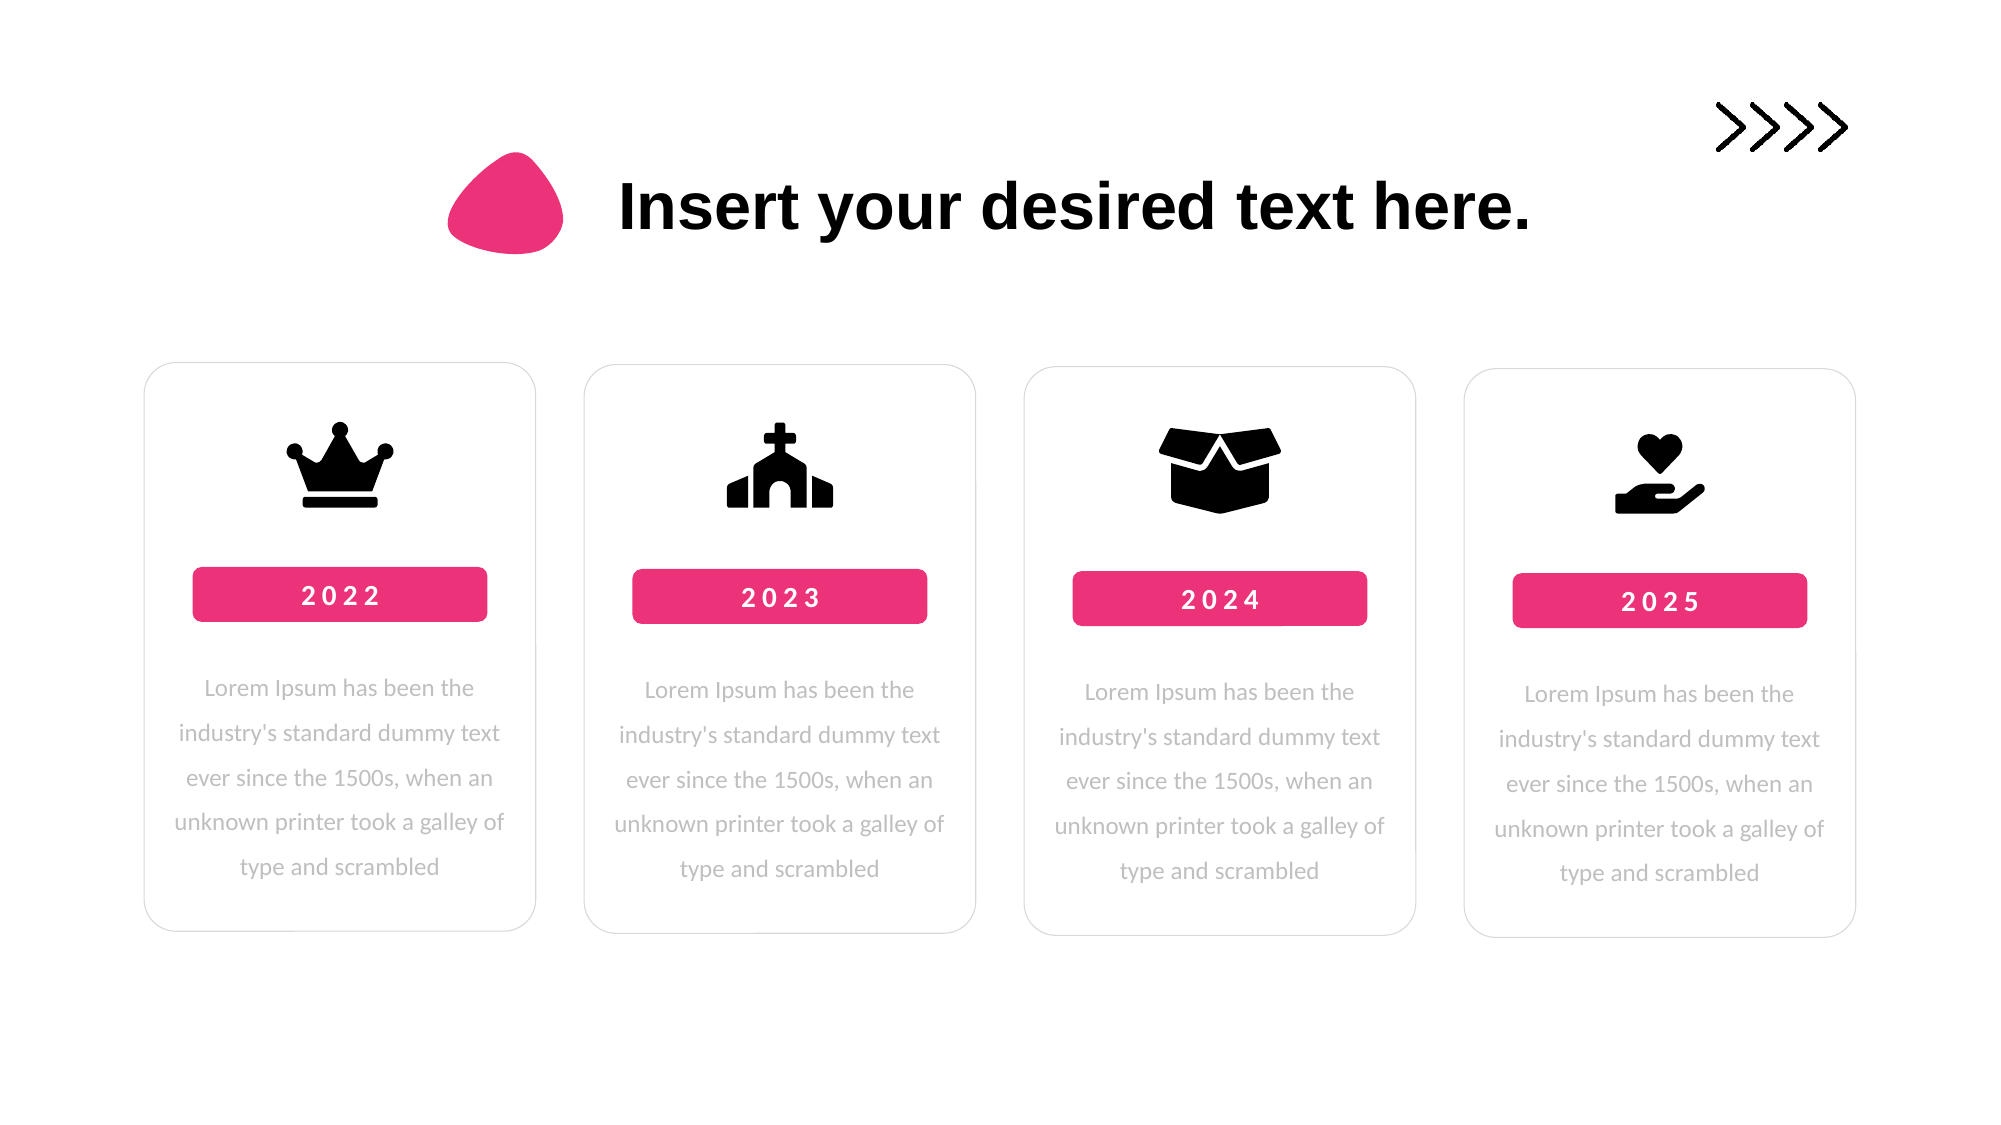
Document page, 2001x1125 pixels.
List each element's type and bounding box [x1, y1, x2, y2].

text_box [1707, 102, 1859, 152]
text_box [144, 362, 1856, 938]
text_box [447, 152, 1553, 255]
